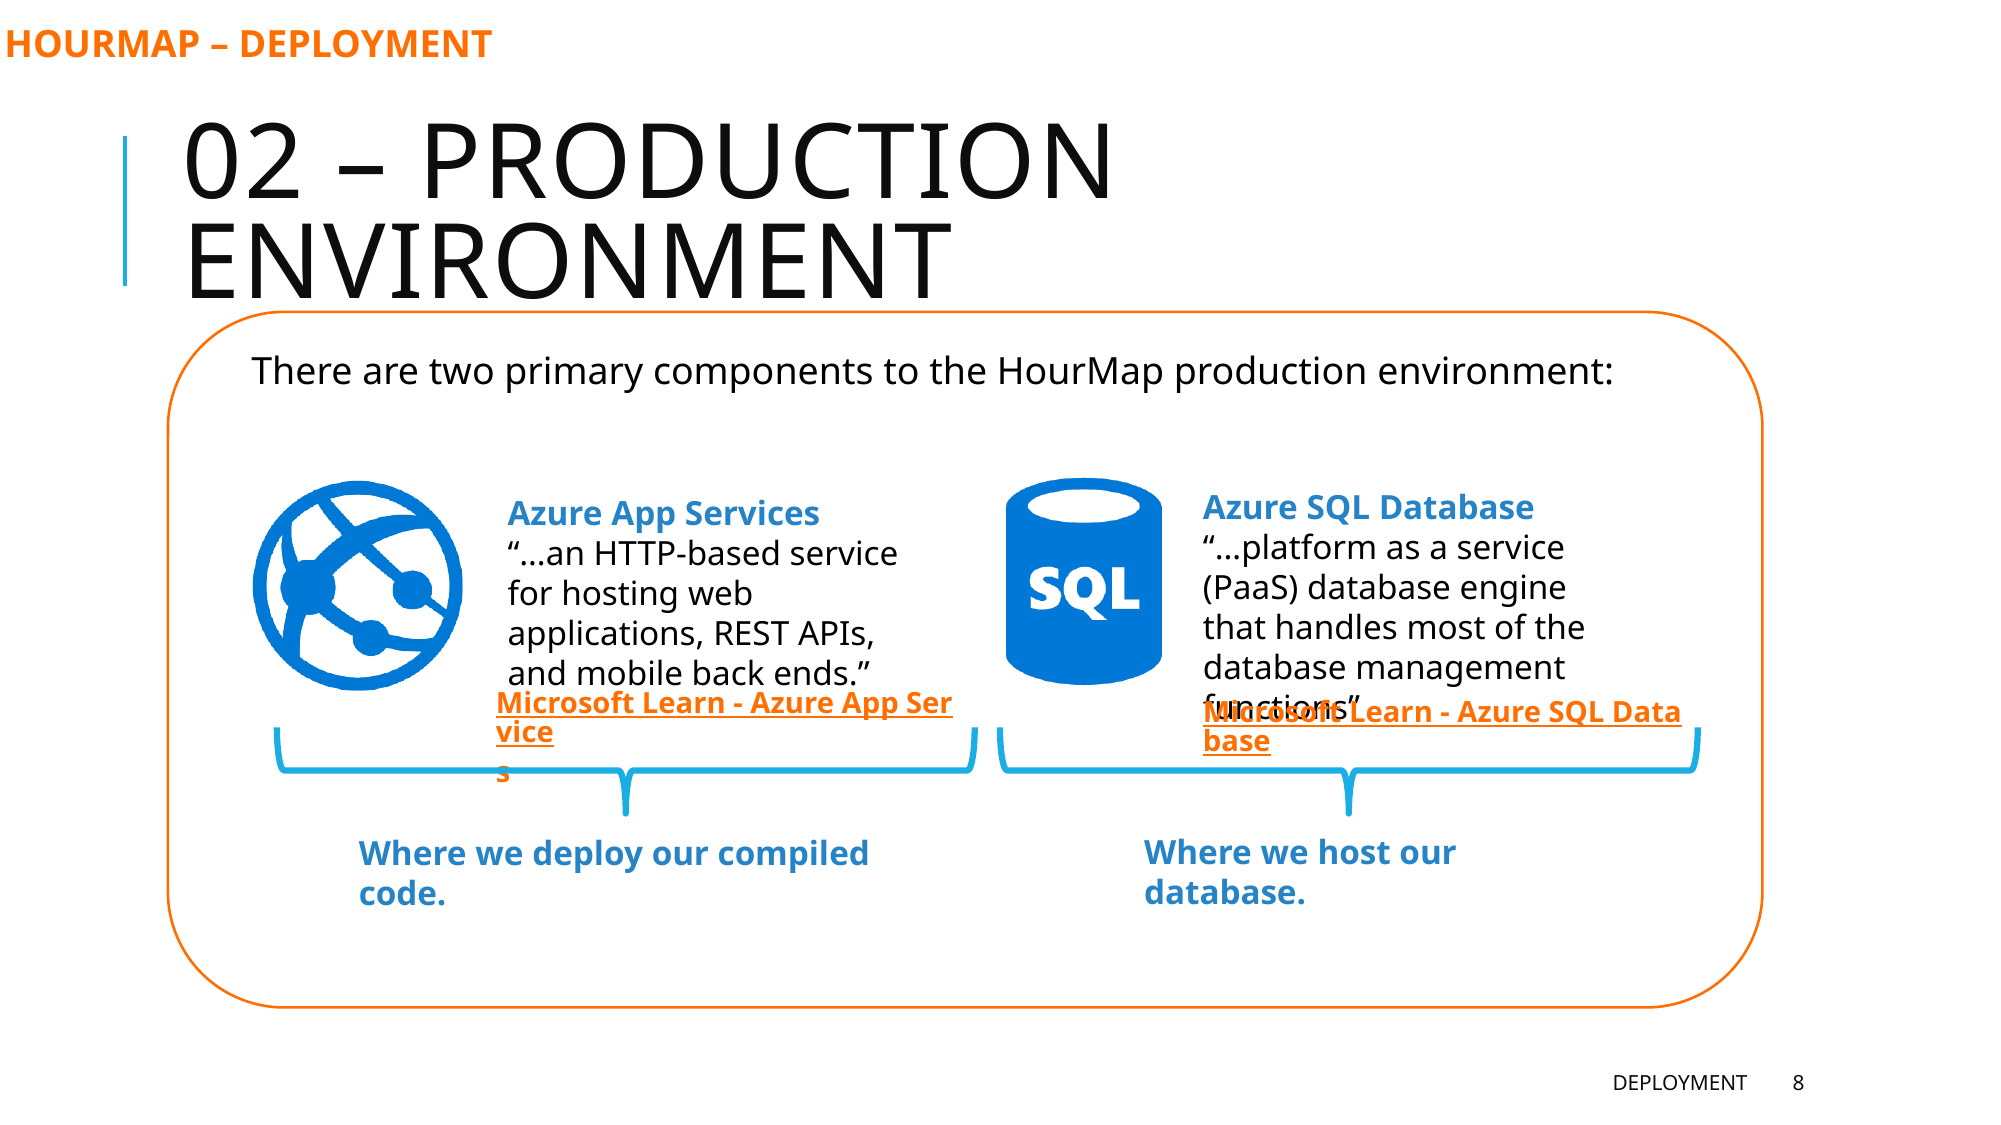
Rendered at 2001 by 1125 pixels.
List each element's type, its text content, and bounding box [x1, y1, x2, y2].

slide_number 8 [1777, 1061, 1938, 1107]
text_box Azure App Services “…an HTTP-based service for hosting web applications, REST APIs, and mobile back ends.” [492, 485, 939, 676]
picture [977, 475, 1189, 687]
text_box Azure SQL Database “…platform as a service (PaaS) database engine that handles most of the database management functions” [1194, 479, 1634, 686]
footer Deployment [794, 1061, 1763, 1107]
text_box There are two primary components to the HourMap production environment: [236, 339, 1706, 399]
text_box Where we deploy our compiled code. [344, 824, 908, 920]
text_box HOURMAP – DEPLOYMENT [0, 12, 508, 73]
text_box Microsoft Learn - Azure App Services [481, 676, 975, 727]
title 02 – PRODUCTION ENVIRONMENT [168, 96, 1763, 342]
text_box [166, 310, 1764, 1009]
text_box [276, 727, 976, 815]
picture [252, 480, 463, 692]
text_box [999, 727, 1699, 815]
text_box Where we host our database. [1129, 824, 1569, 919]
text_box Microsoft Learn - Azure SQL Database [1188, 686, 1698, 727]
